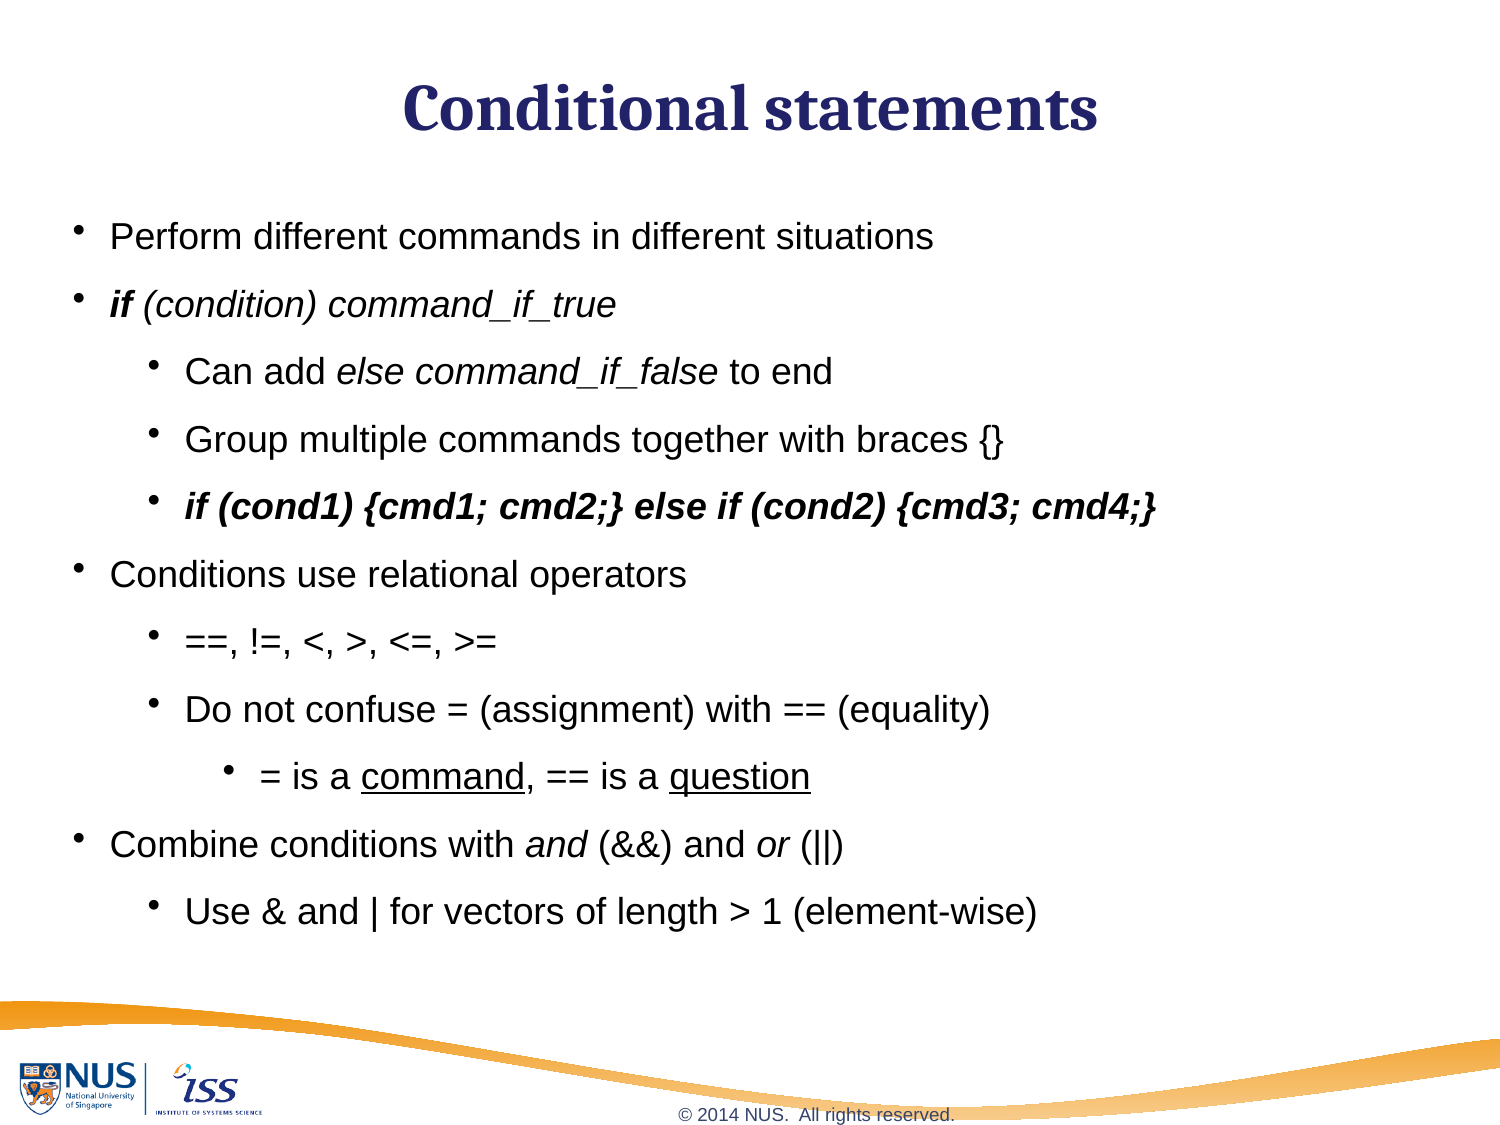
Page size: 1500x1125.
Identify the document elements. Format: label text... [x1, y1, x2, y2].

text_box Perform different commands in different situations if (condition) command_if_true Can add else command_if_false to end Group multiple commands together with braces {} if (cond1) {cmd1; cmd2;} else if (cond2) {cmd3; cmd4;} Conditions use relational operators ==, !=, <, >, <=, >= Do not confuse = (assignment) with == (equality) = is a command, == is a question Combine conditions with and (&&) and or (||) Use & and | for vectors of length > 1 (element-wise) [57, 205, 1361, 1008]
title Conditional statements [76, 30, 1427, 177]
picture [12, 1062, 263, 1115]
